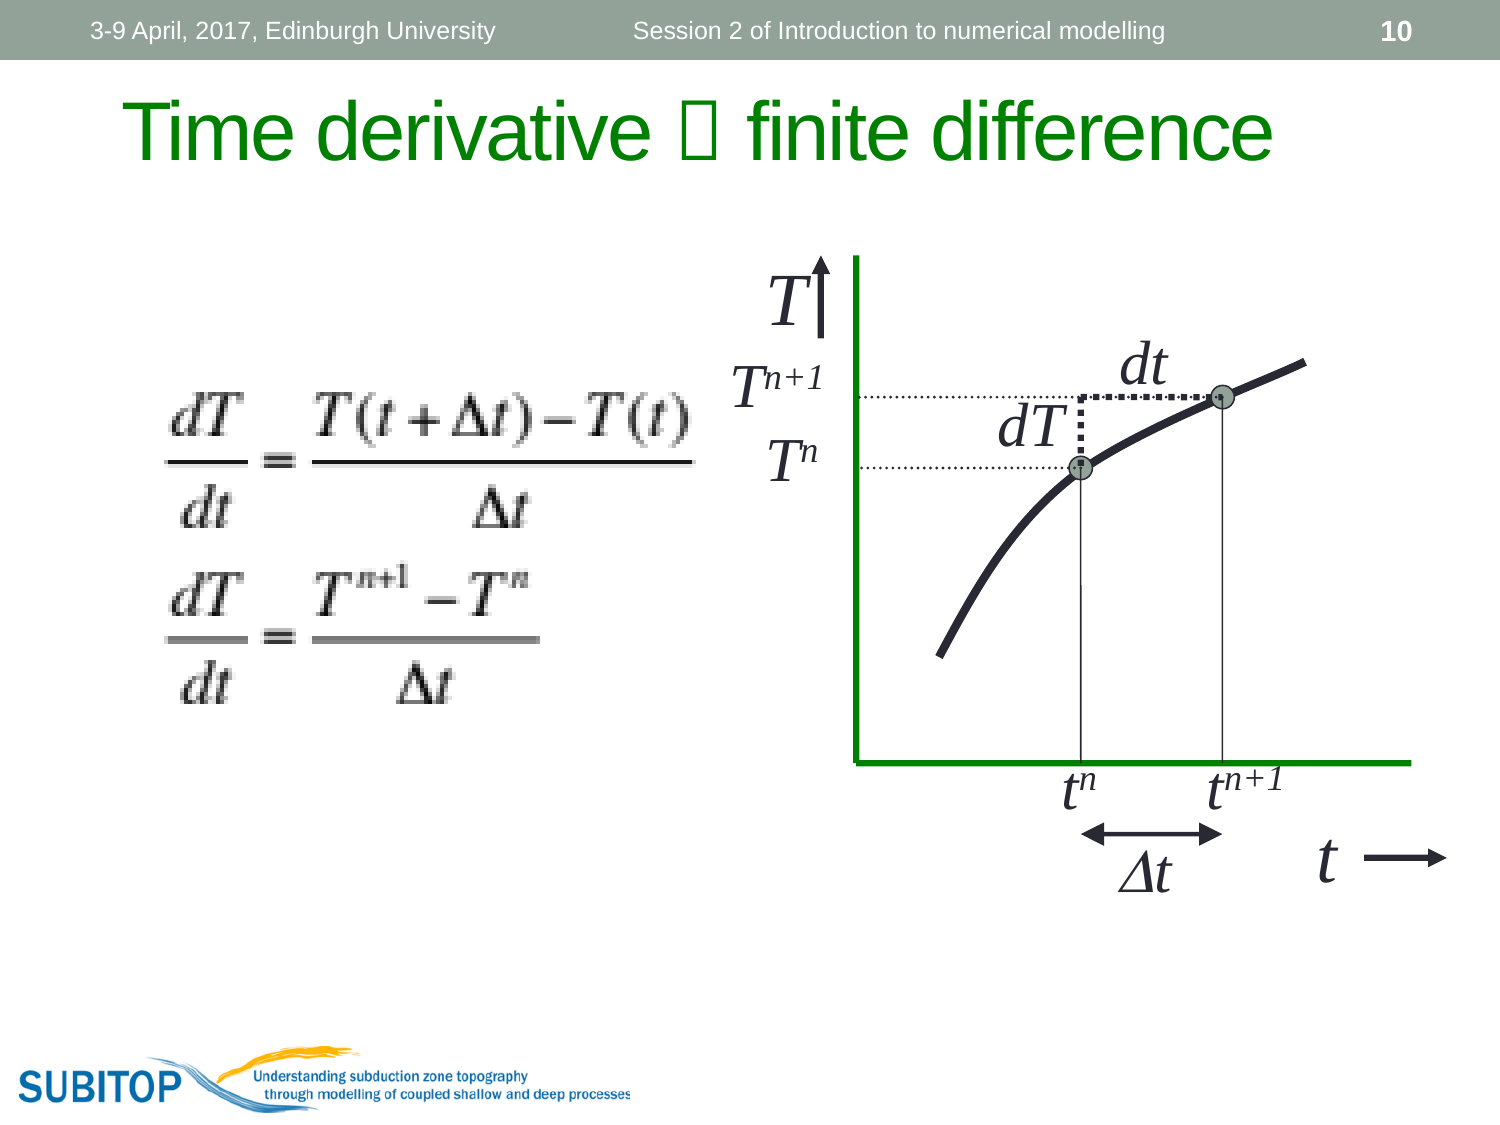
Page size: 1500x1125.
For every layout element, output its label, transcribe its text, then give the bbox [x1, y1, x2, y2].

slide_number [75, 3, 550, 57]
text_box [1080, 830, 1101, 845]
text_box dt [1104, 314, 1183, 405]
text_box [822, 257, 828, 268]
text_box [938, 477, 1080, 658]
text_box [1069, 456, 1093, 480]
text_box Tn+1 [714, 338, 857, 428]
text_box [1081, 402, 1222, 543]
footer Session 2 of Introduction to numerical modelling [562, 3, 1238, 57]
text_box [1364, 851, 1447, 865]
text_box dT [983, 376, 1079, 466]
text_box Dt [1101, 822, 1187, 913]
text_box [1223, 361, 1306, 428]
text_box [1187, 830, 1223, 845]
title Time derivative  finite difference [13, 68, 1384, 187]
text_box tn [1046, 739, 1113, 830]
text_box Tn [751, 428, 834, 502]
text_box tn+1 [1192, 739, 1301, 830]
text_box [1210, 385, 1235, 409]
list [156, 376, 697, 713]
text_box t [1302, 799, 1353, 905]
slide_number 10 [1365, 3, 1445, 57]
text_box T [750, 243, 822, 338]
